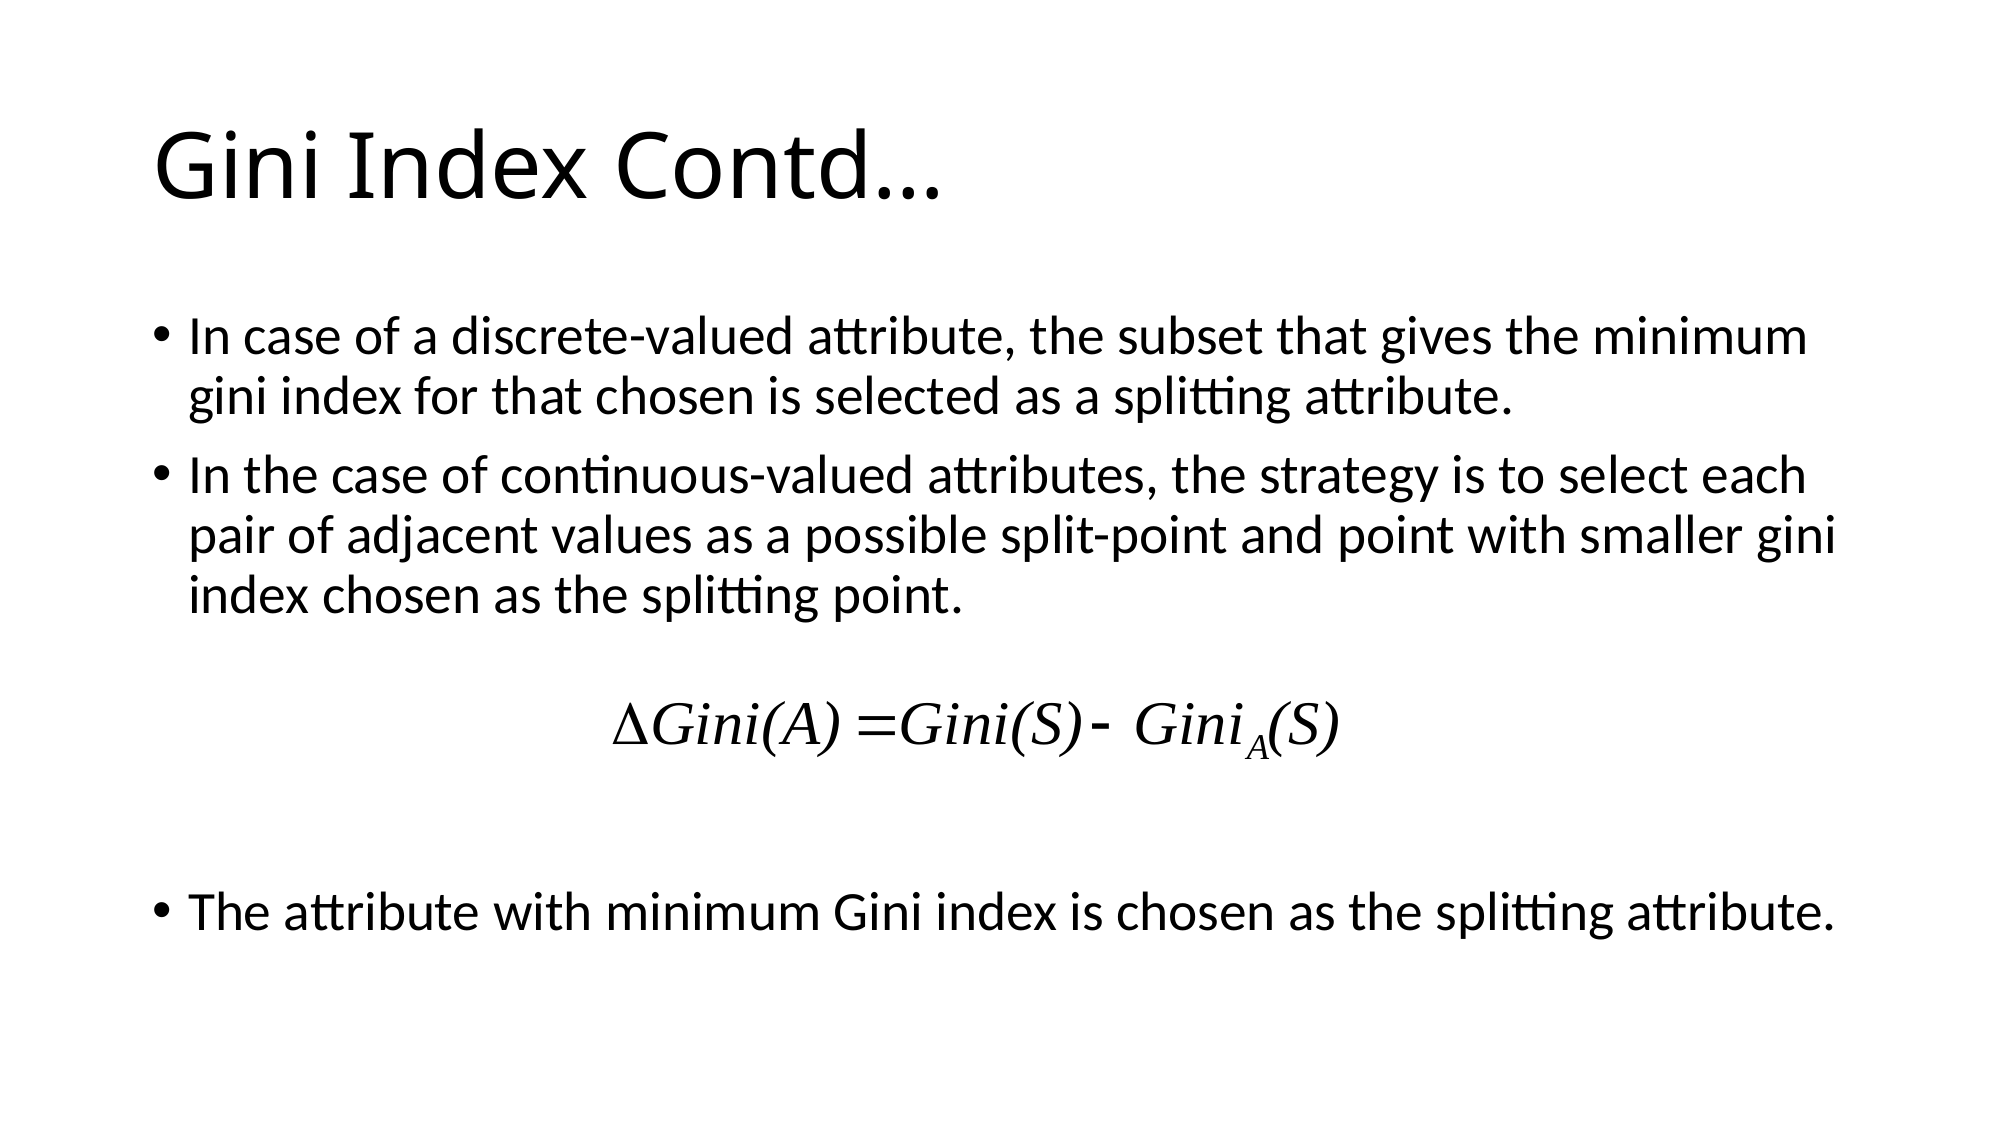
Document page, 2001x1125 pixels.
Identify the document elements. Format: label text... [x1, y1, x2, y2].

list In case of a discrete-valued attribute, the subset that gives the minimum gini index for that chosen is selected as a splitting attribute. In the case of continuous-valued attributes, the strategy is to select each pair of adjacent values as a possible split-point and point with smaller gini index chosen as the splitting point. The attribute with minimum Gini index is chosen as the splitting attribute. [137, 299, 1863, 1014]
title Gini Index Contd… [137, 59, 1863, 278]
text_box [602, 681, 1348, 770]
